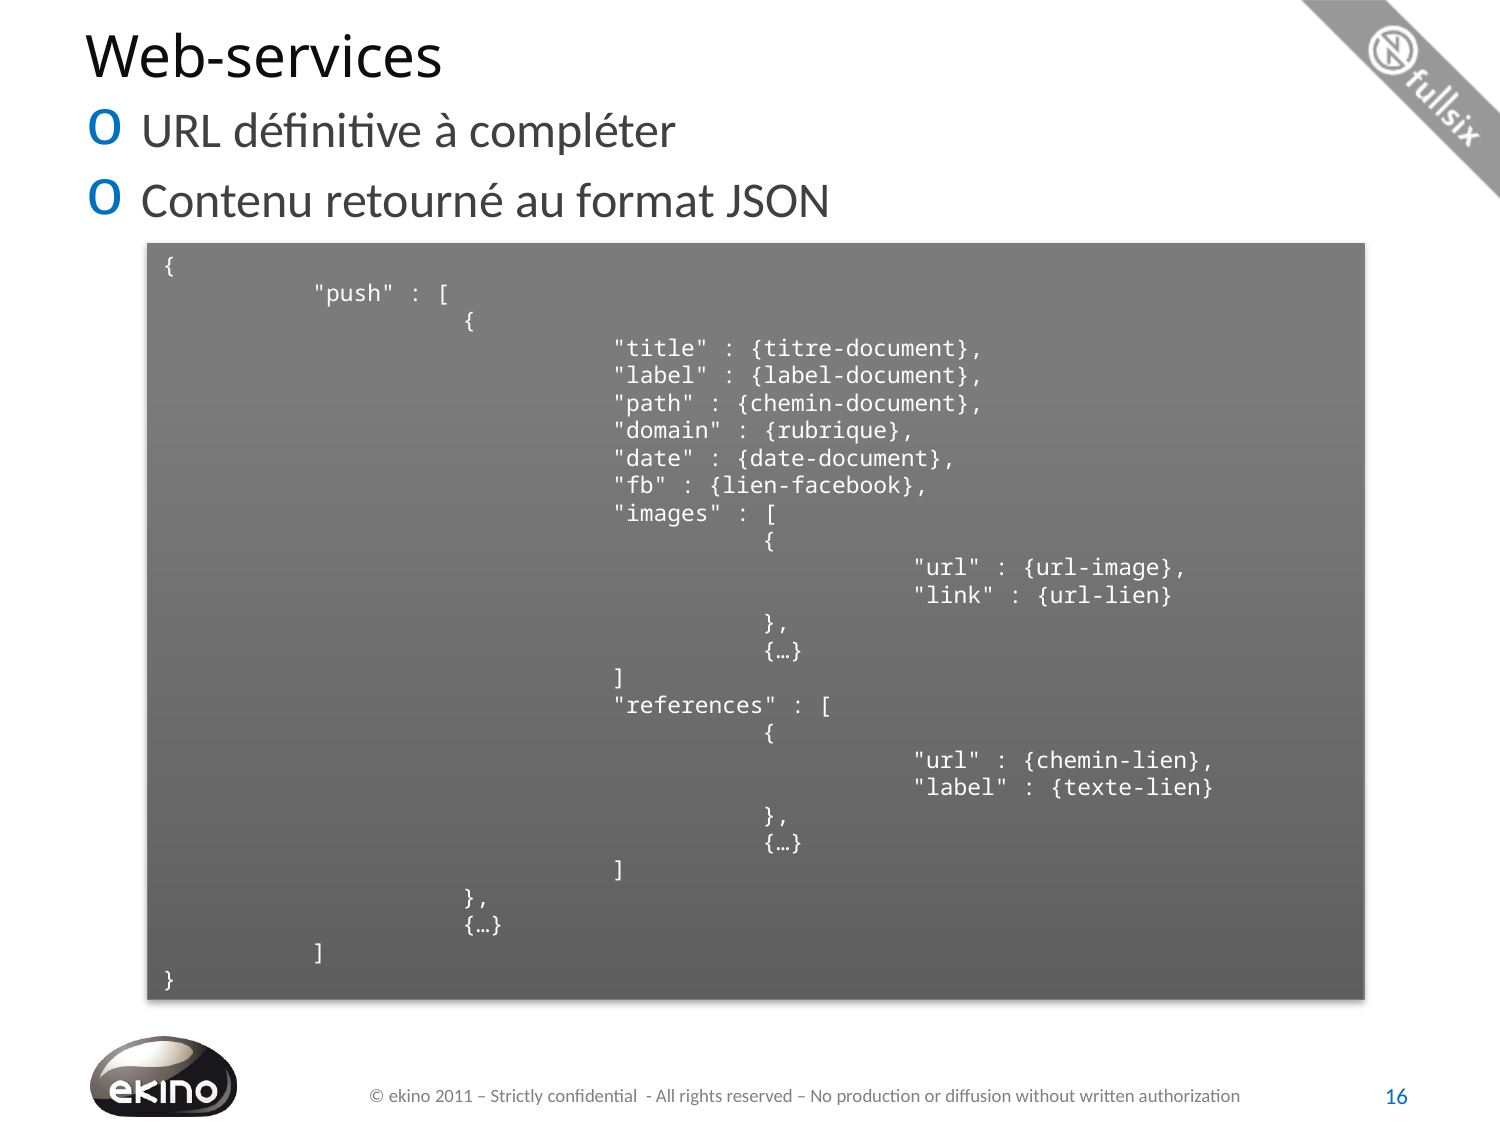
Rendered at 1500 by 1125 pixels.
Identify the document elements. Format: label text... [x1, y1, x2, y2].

list URL définitive à compléter Contenu retourné au format JSON [70, 90, 1408, 1059]
text_box { "push" : [ { "title" : {titre-document}, "label" : {label-document}, "path" : {chemin-document}, "domain" : {rubrique}, "date" : {date-document}, "fb" : {lien-facebook}, "images" : [ { "url" : {url-image}, "link" : {url-lien} }, {…} ] "references" : [ { "url" : {chemin-lien}, "label" : {texte-lien} }, {…} ] }, {…} ] } [147, 243, 1365, 1000]
picture [90, 1059, 237, 1117]
slide_number 16 [1316, 1065, 1424, 1125]
picture [1300, 0, 1500, 200]
title Web-services [70, 6, 1365, 90]
